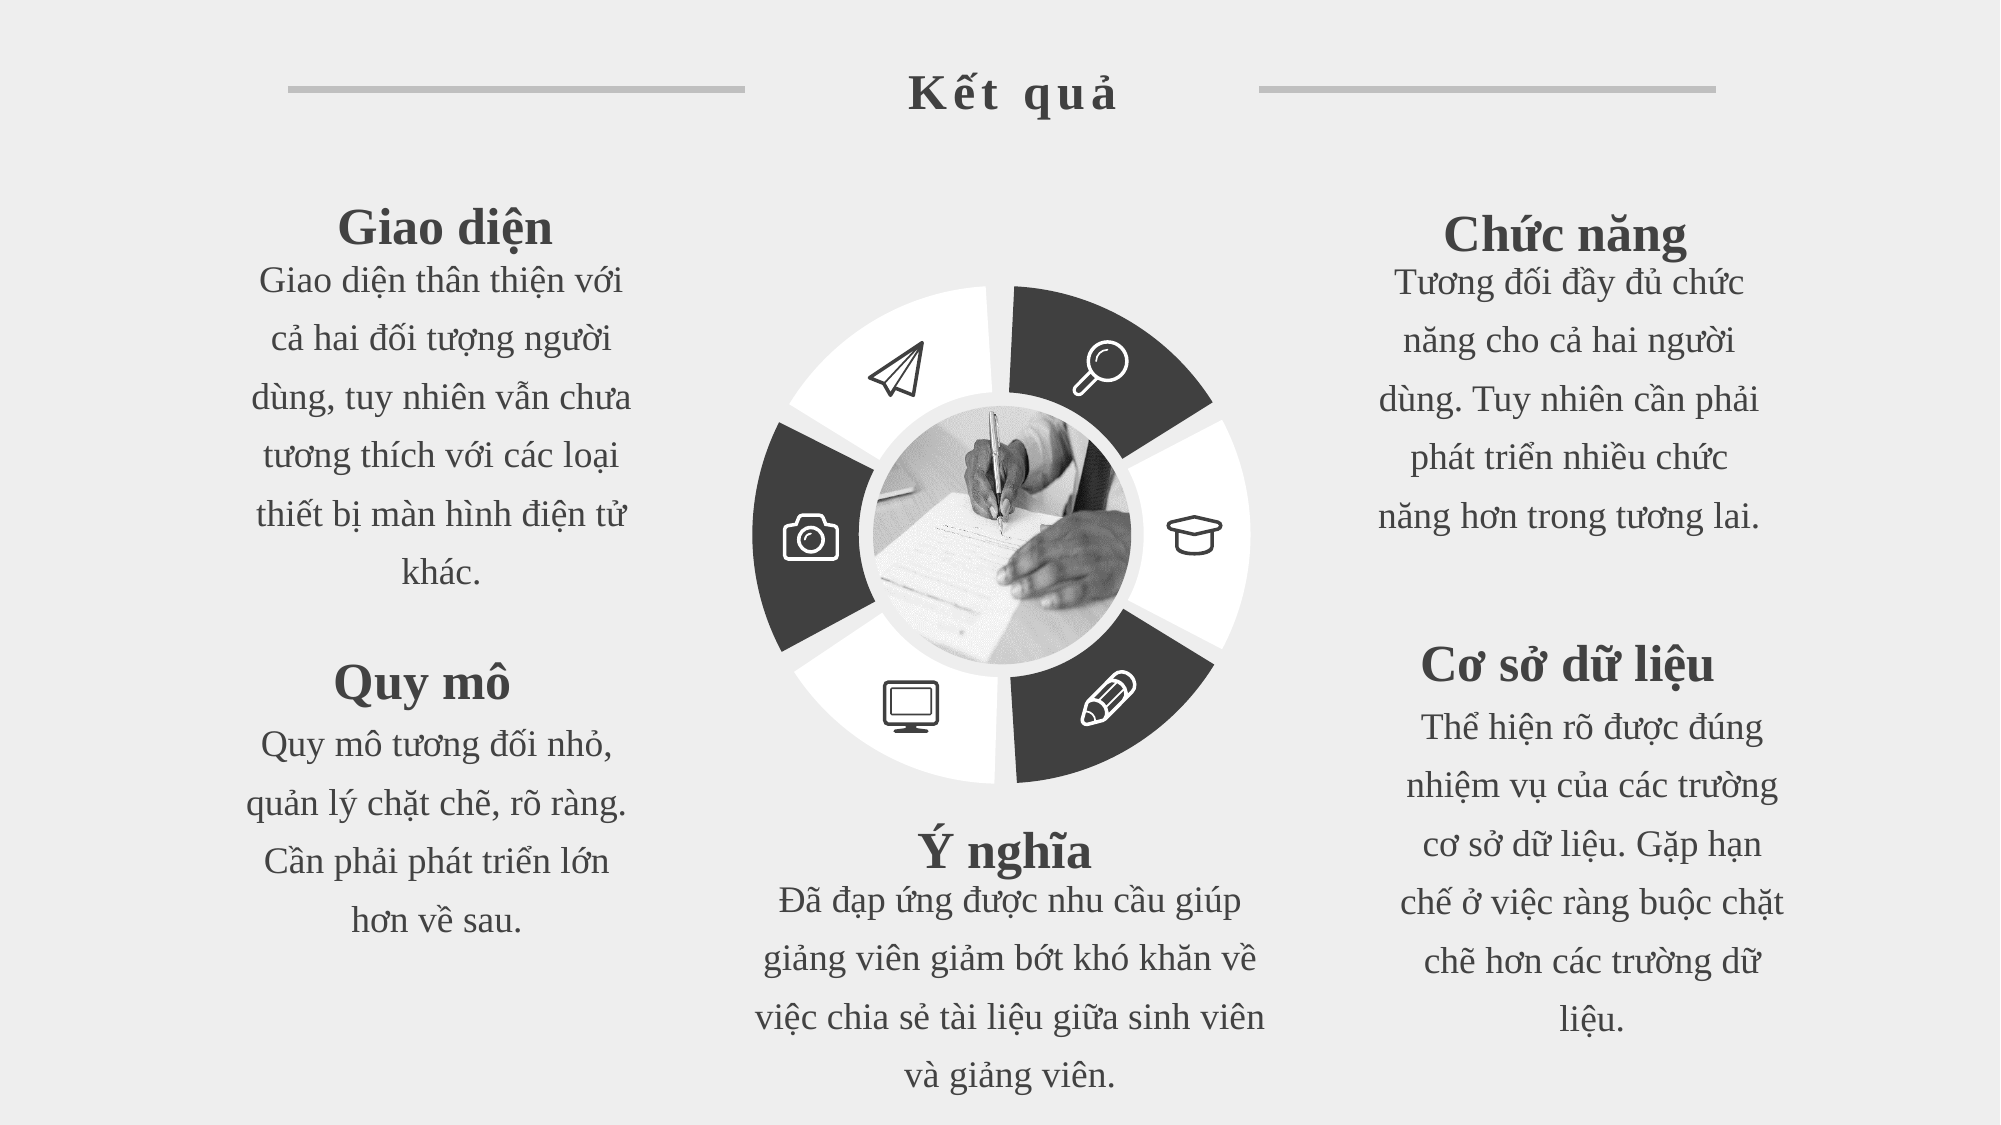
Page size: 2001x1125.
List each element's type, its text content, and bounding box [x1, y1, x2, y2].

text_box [1369, 602, 1803, 1051]
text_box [752, 286, 1251, 784]
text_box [1359, 173, 1781, 547]
text_box Kết quả [752, 51, 1273, 127]
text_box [230, 166, 653, 604]
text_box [226, 621, 648, 944]
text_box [734, 790, 1287, 1106]
